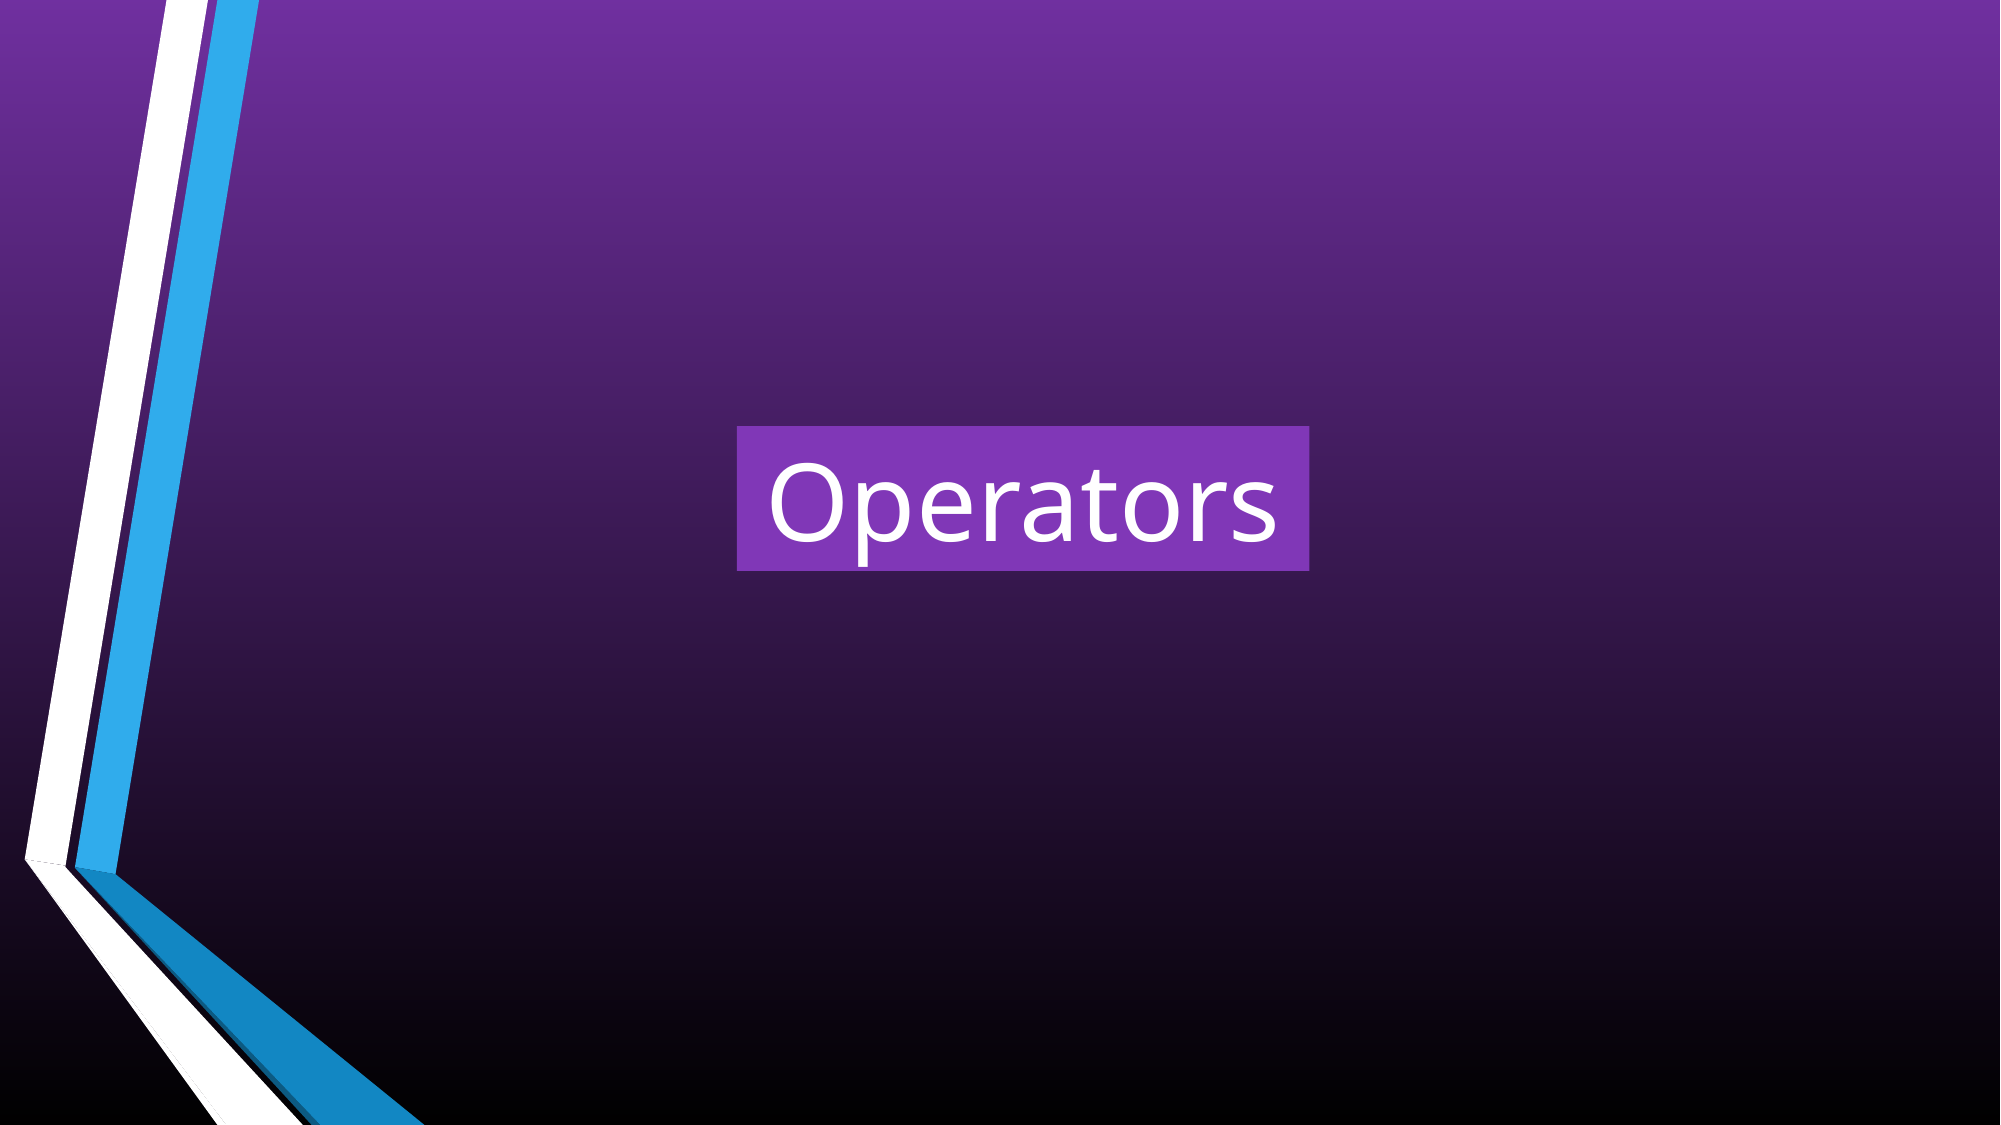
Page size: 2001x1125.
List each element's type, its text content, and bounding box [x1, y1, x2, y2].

text_box Operators [736, 426, 1310, 571]
